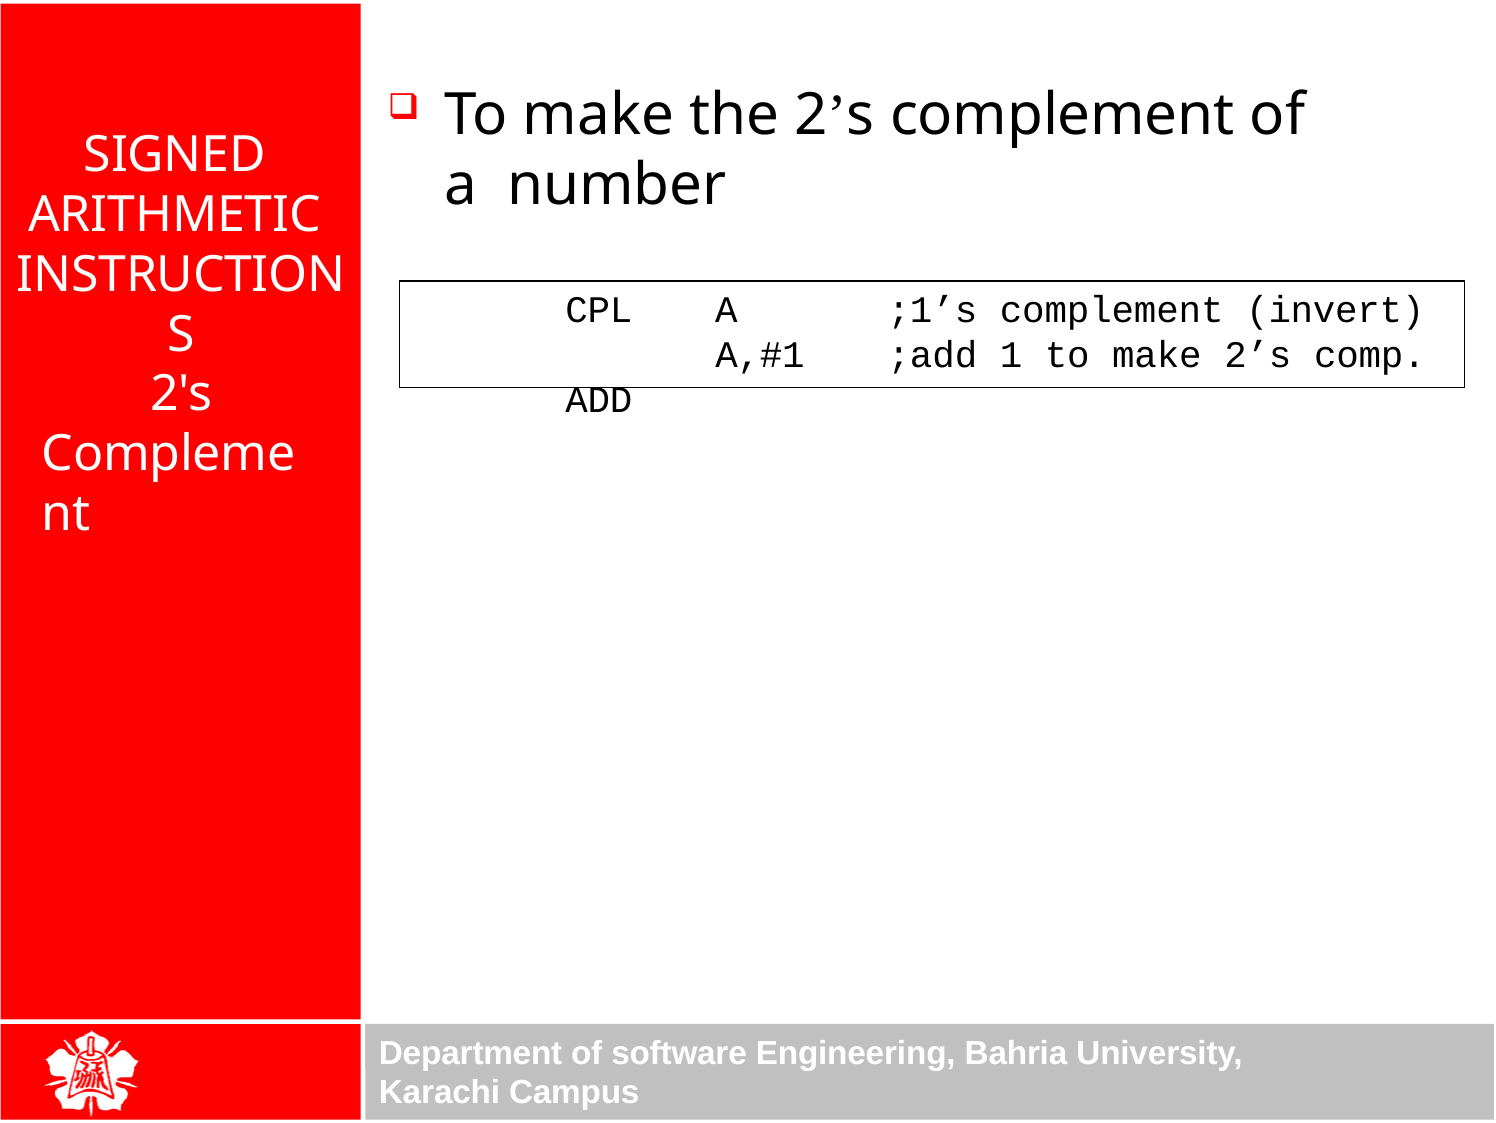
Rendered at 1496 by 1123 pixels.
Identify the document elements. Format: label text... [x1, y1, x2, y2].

text_box [399, 280, 1465, 388]
text_box CPL ADD [563, 282, 635, 420]
text_box SIGNED ARITHMETIC INSTRUCTIONS [4, 119, 357, 362]
text_box ;1’s complement (invert) ;add 1 to make 2’s comp. [885, 282, 1428, 375]
footer Department of software Engineering, Bahria University, Karachi Campus [376, 1031, 1373, 1123]
text_box To make the 2’s complement of a number [385, 74, 1318, 217]
text_box A A,#1 [713, 282, 808, 375]
text_box 2's Complement [39, 358, 322, 541]
picture [44, 1029, 139, 1118]
